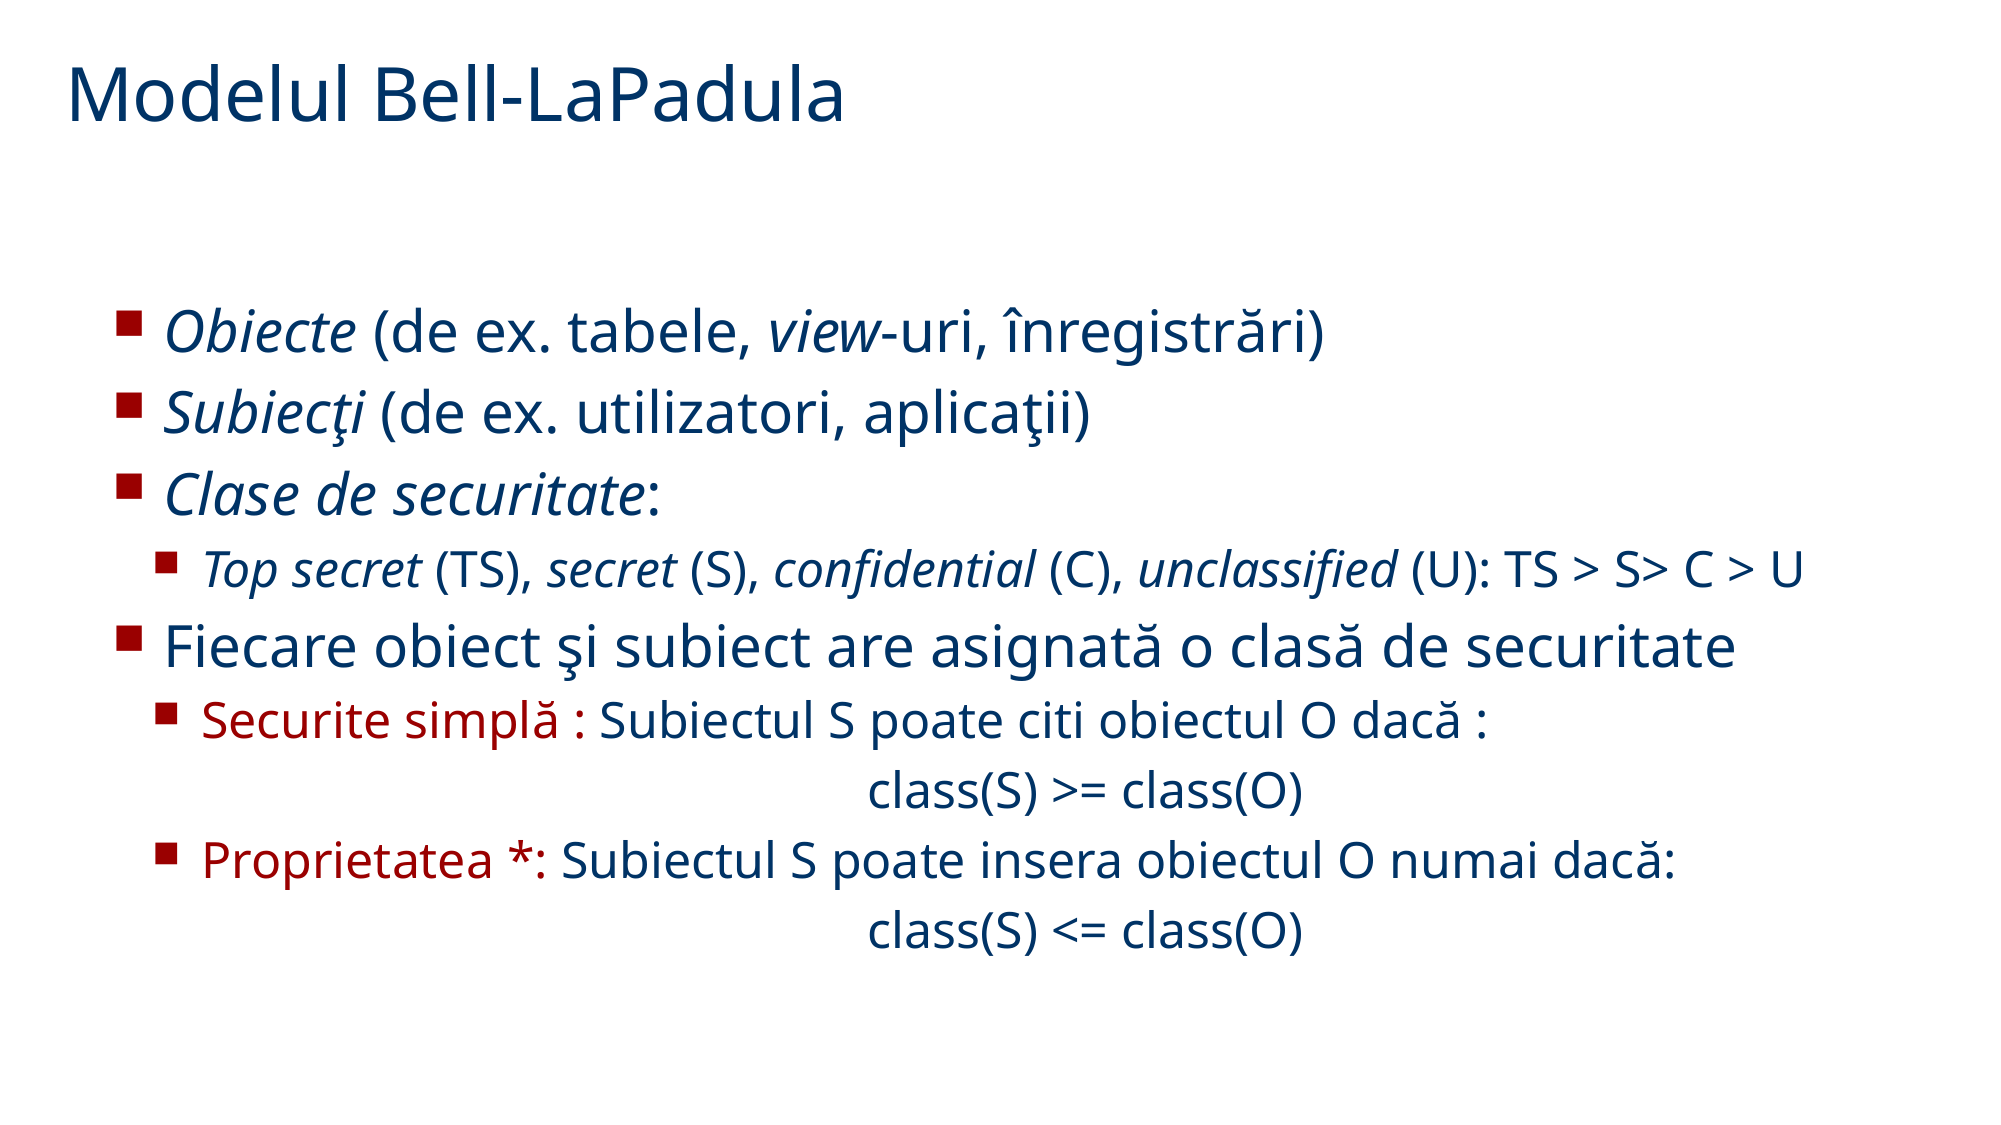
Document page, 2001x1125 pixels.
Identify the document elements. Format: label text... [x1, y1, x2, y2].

text_box Obiecte (de ex. tabele, view-uri, înregistrări) Subiecţi (de ex. utilizatori, aplicaţii) Clase de securitate: Top secret (TS), secret (S), confidential (C), unclassified (U): TS > S> C > U Fiecare obiect şi subiect are asignată o clasă de securitate Securite simplă : Subiectul S poate citi obiectul O dacă : class(S) >= class(O) Proprietatea *: Subiectul S poate insera obiectul O numai dacă: class(S) <= class(O) [98, 286, 1999, 1087]
title Modelul Bell-LaPadula [50, 37, 1750, 144]
